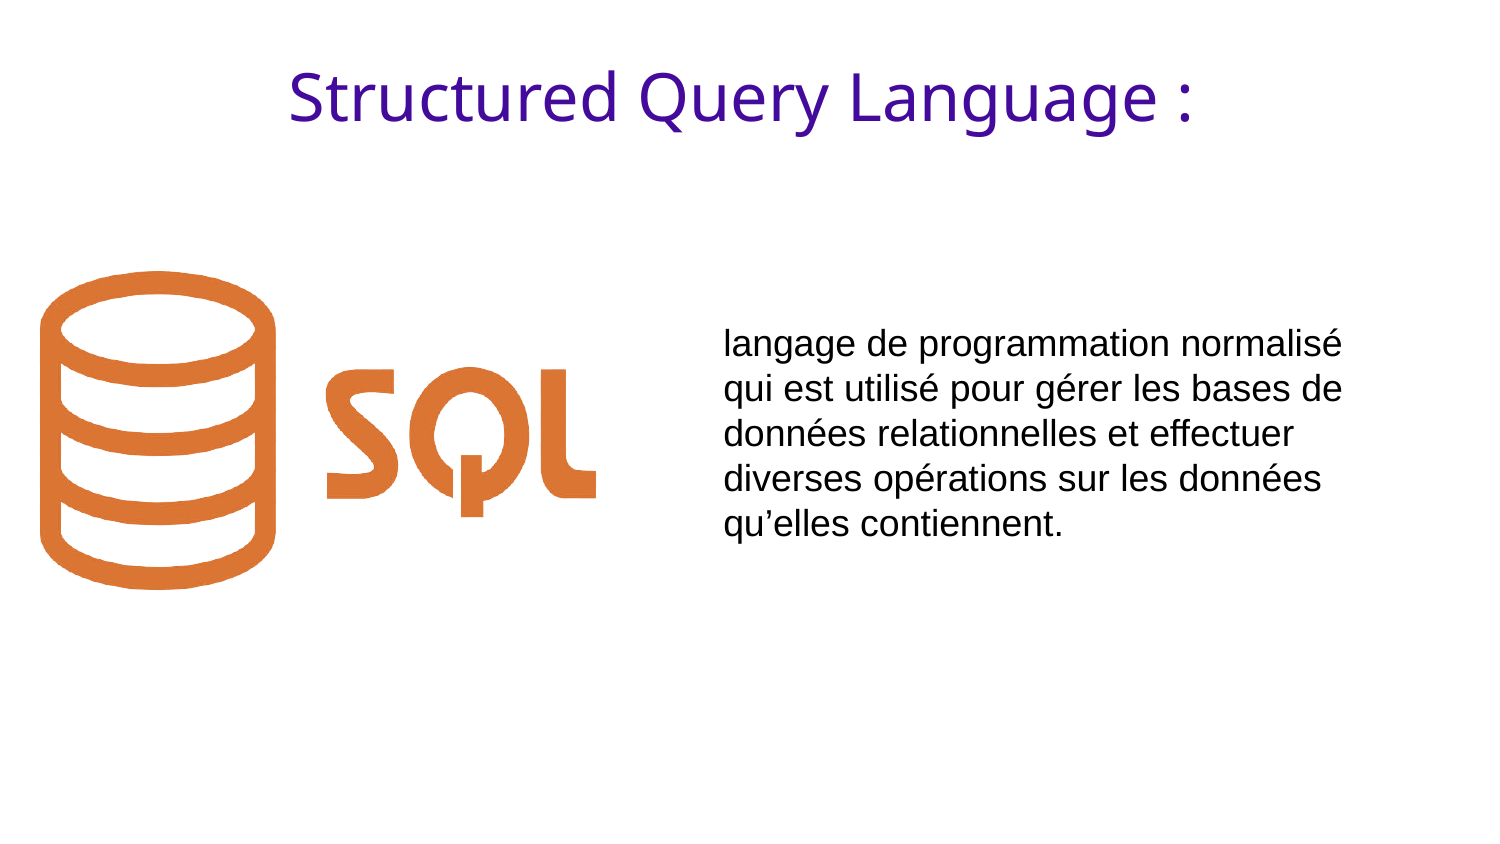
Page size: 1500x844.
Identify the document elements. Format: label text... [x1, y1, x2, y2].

text_box langage de programmation normalisé qui est utilisé pour gérer les bases de données relationnelles et effectuer diverses opérations sur les données qu’elles contiennent. [708, 311, 1408, 552]
text_box Structured Query Language : [76, 52, 1408, 137]
picture [0, 271, 637, 597]
